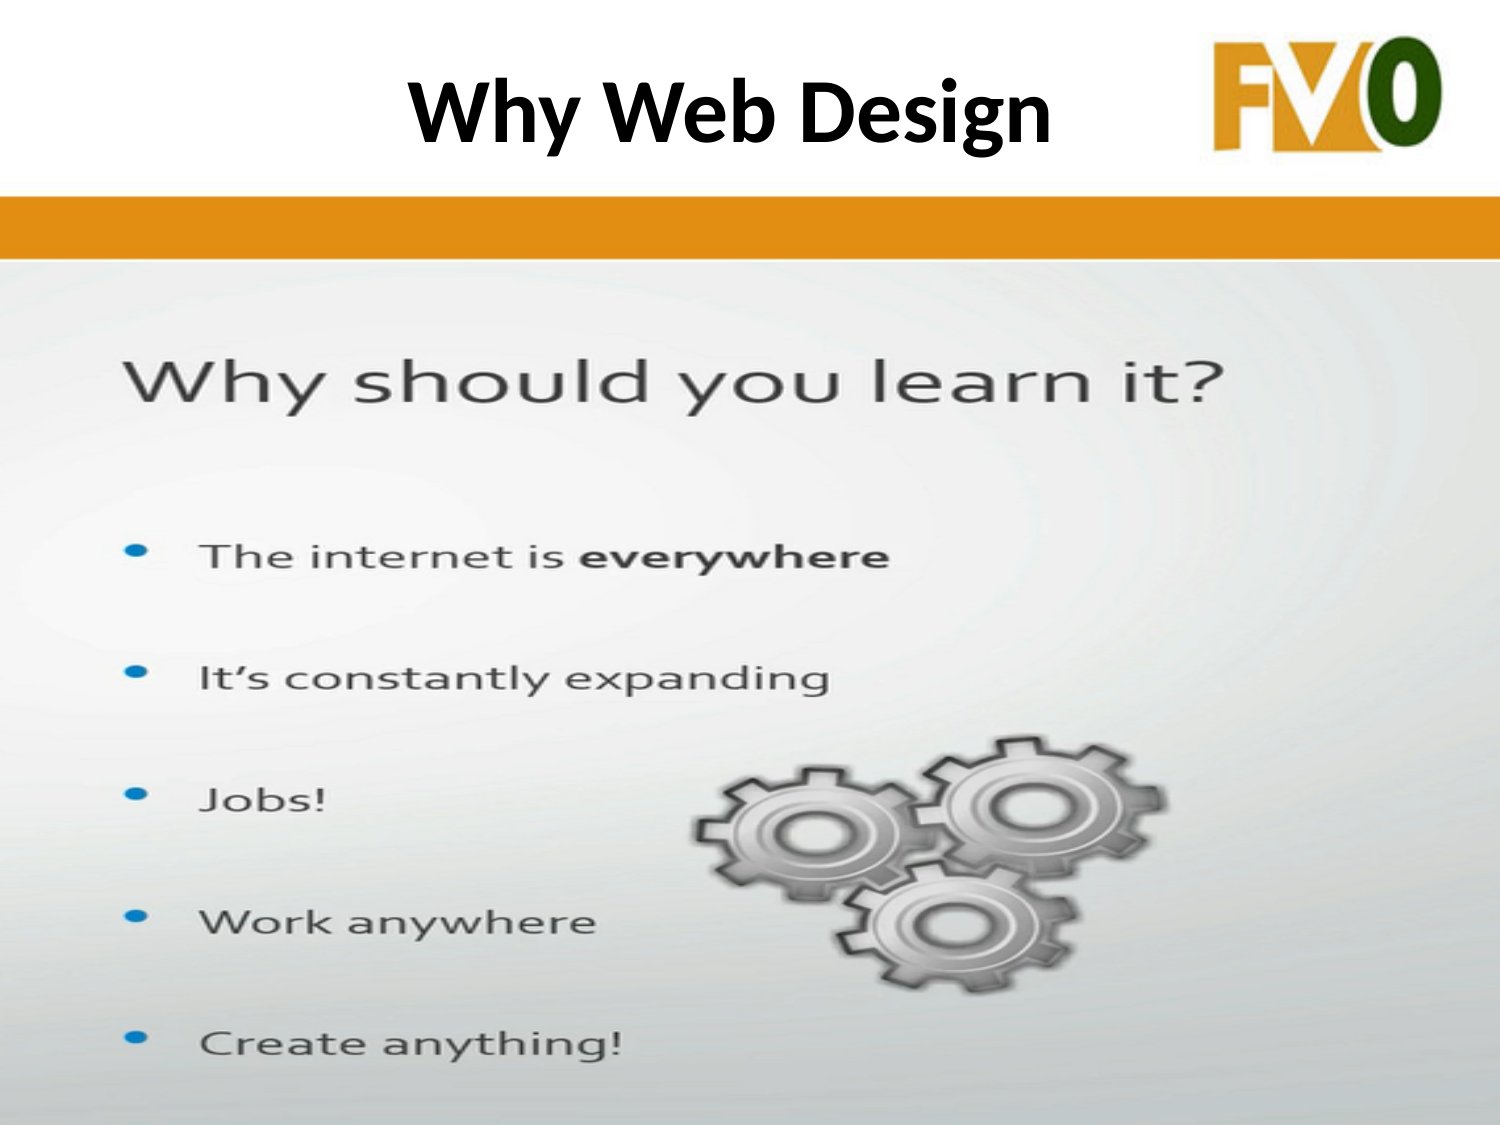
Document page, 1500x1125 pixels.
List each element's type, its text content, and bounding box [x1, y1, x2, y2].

picture [0, 0, 1500, 1125]
title Why Web Design [99, 12, 1363, 200]
